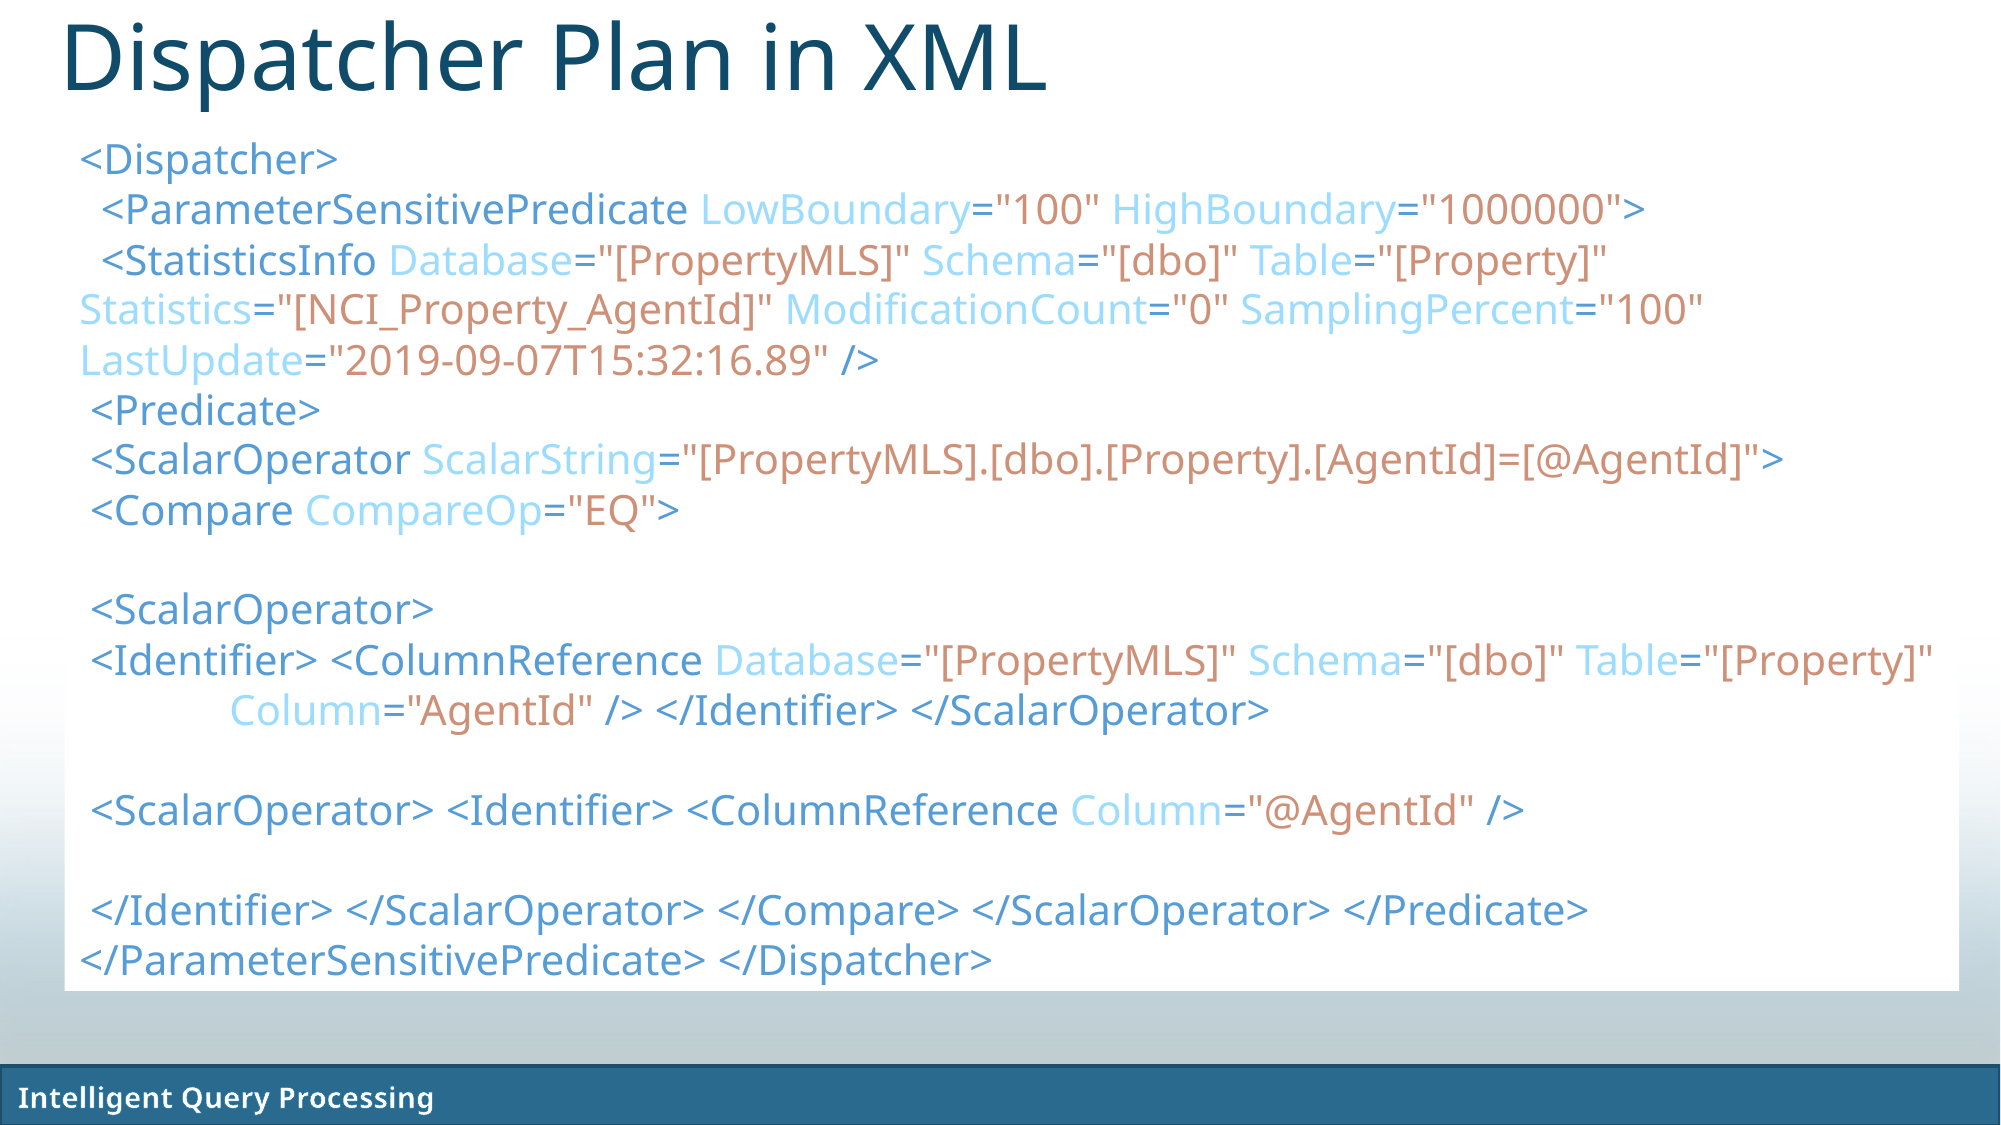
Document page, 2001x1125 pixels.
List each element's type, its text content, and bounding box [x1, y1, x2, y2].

title Dispatcher Plan in XML [44, 28, 1845, 217]
picture [0, 0, 2001, 1064]
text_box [1535, 178, 1956, 433]
text_box <Dispatcher> <ParameterSensitivePredicate LowBoundary="100" HighBoundary="1000000"> <StatisticsInfo Database="[PropertyMLS]" Schema="[dbo]" Table="[Property]" Statistics="[NCI_Property_AgentId]" ModificationCount="0" SamplingPercent="100" LastUpdate="2019-09-07T15:32:16.89" /> <Predicate> <ScalarOperator ScalarString="[PropertyMLS].[dbo].[Property].[AgentId]=[@AgentId]"> <Compare CompareOp="EQ"> <ScalarOperator> <Identifier> <ColumnReference Database="[PropertyMLS]" Schema="[dbo]" Table="[Property]" Column="AgentId" /> </Identifier> </ScalarOperator> <ScalarOperator> <Identifier> <ColumnReference Column="@AgentId" /> </Identifier> </ScalarOperator> </Compare> </ScalarOperator> </Predicate> </ParameterSensitivePredicate> </Dispatcher> [64, 125, 1960, 991]
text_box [1496, 139, 1936, 402]
